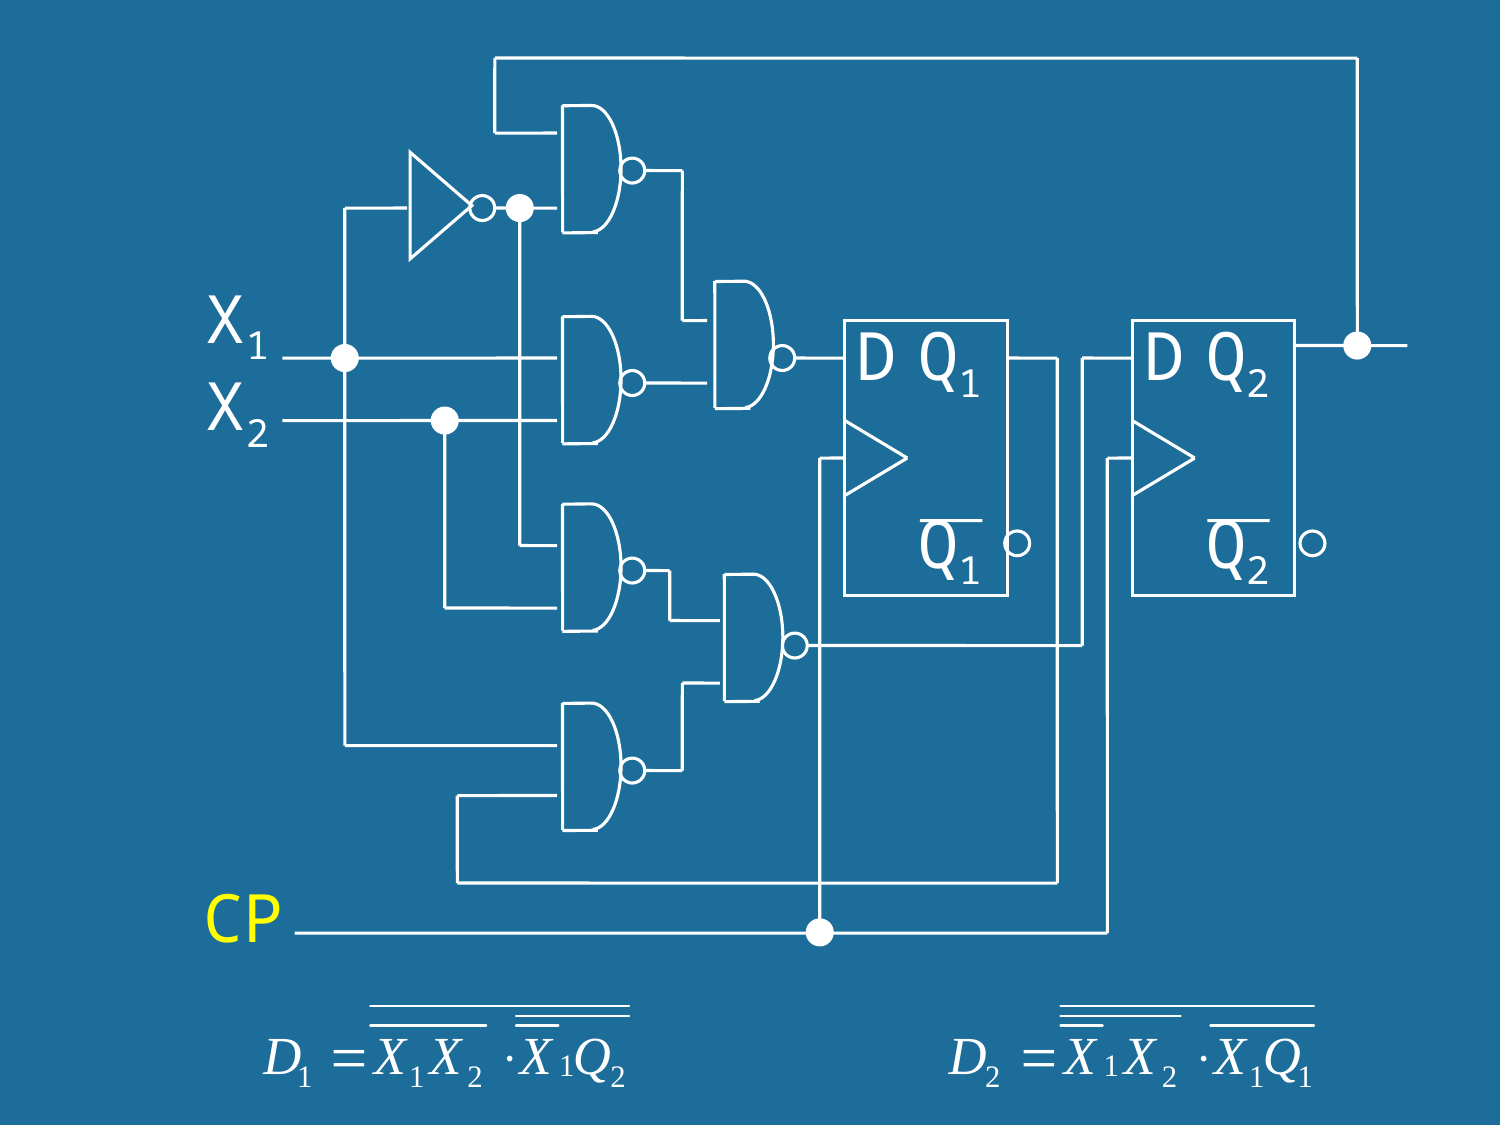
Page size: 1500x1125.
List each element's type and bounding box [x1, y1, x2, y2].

text_box [623, 683, 720, 784]
text_box [938, 993, 1322, 1095]
slide_number [1151, 1025, 1465, 1100]
text_box [188, 58, 1408, 964]
text_box [191, 152, 558, 746]
text_box [253, 993, 637, 1095]
text_box [562, 702, 622, 831]
text_box [562, 316, 622, 445]
text_box [1299, 530, 1325, 556]
text_box [562, 105, 622, 234]
text_box [623, 370, 708, 396]
text_box [623, 158, 708, 321]
text_box [623, 558, 720, 621]
text_box [562, 503, 622, 632]
